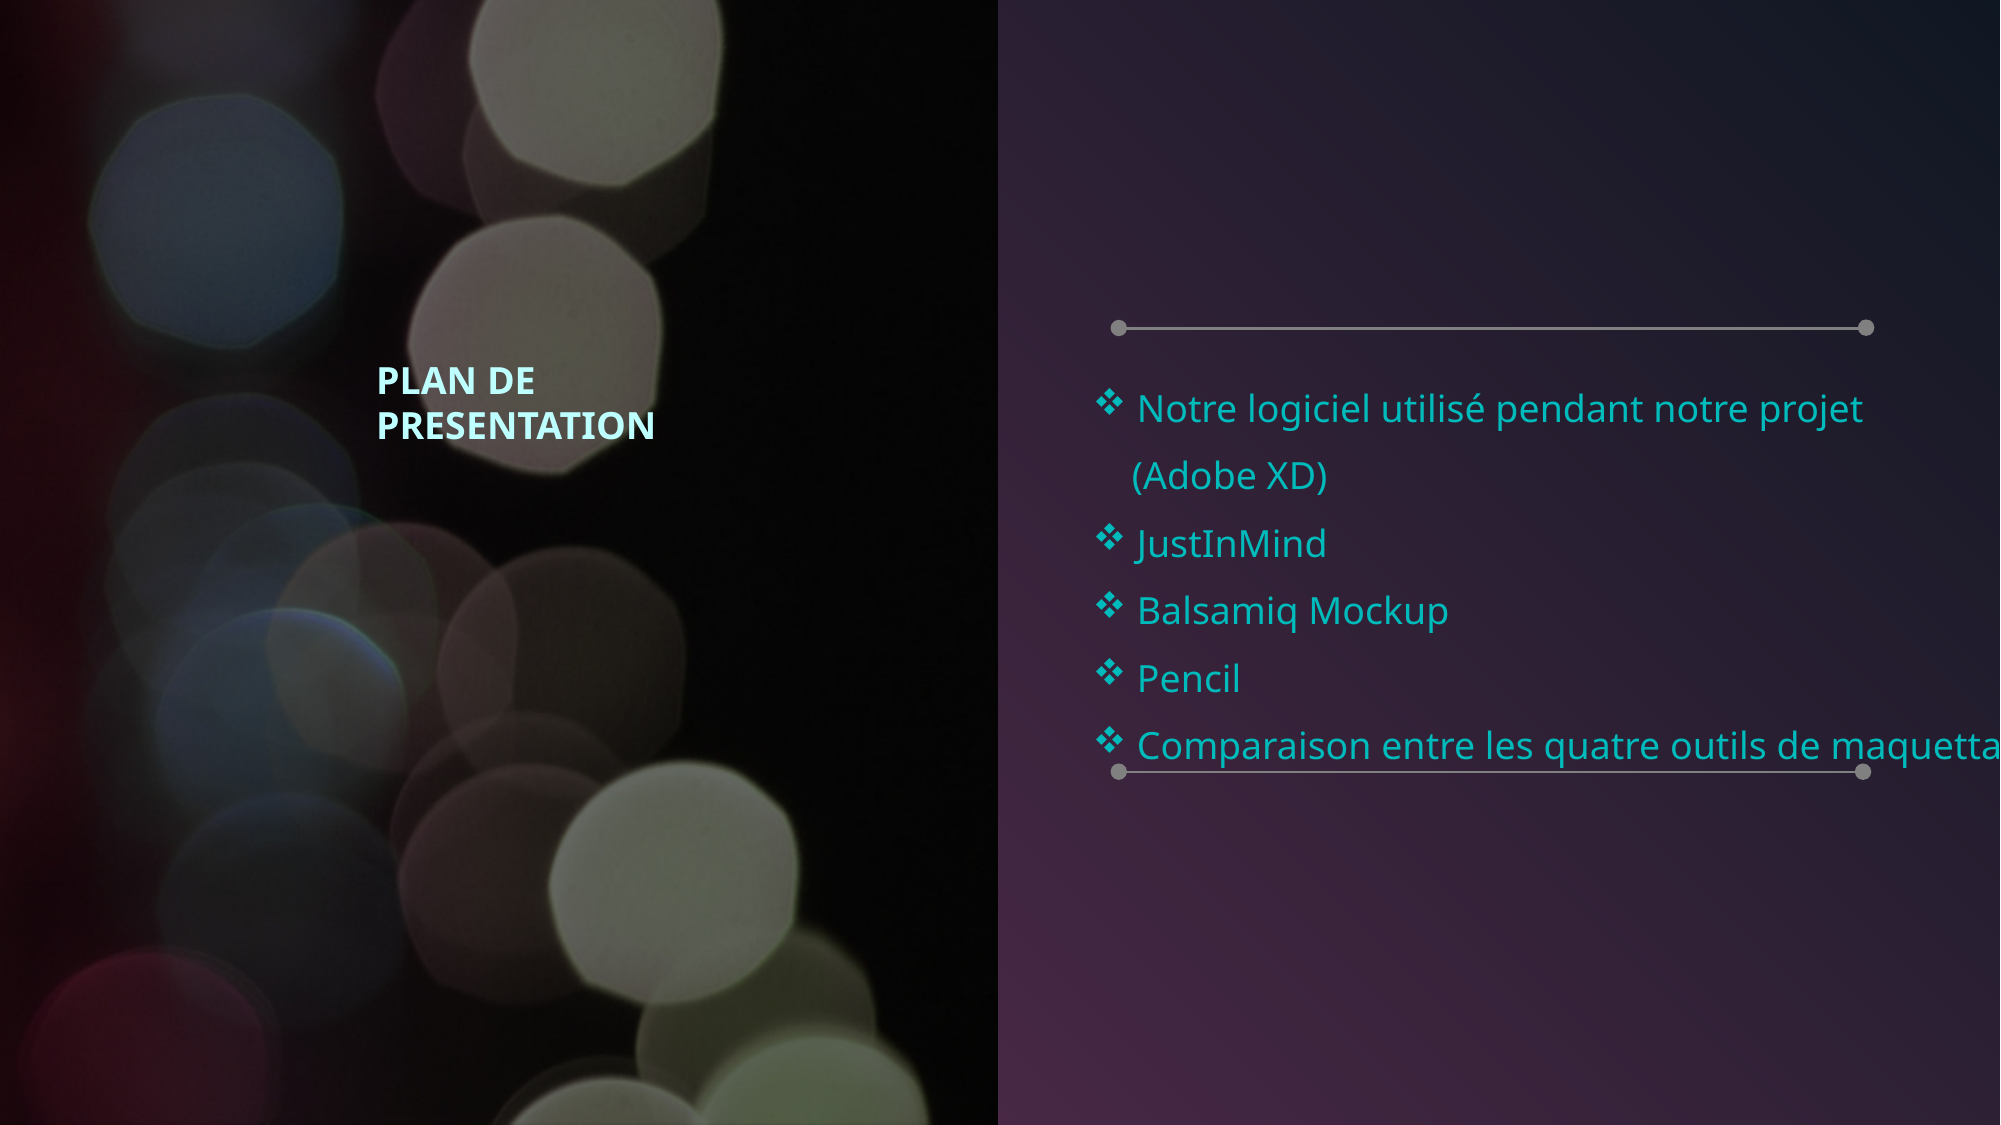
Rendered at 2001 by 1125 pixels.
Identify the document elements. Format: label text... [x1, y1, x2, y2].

text_box Notre logiciel utilisé pendant notre projet (Adobe XD) JustInMind Balsamiq Mockup Pencil Comparaison entre les quatre outils de maquettage. [1078, 354, 2000, 775]
picture [0, 0, 998, 1125]
